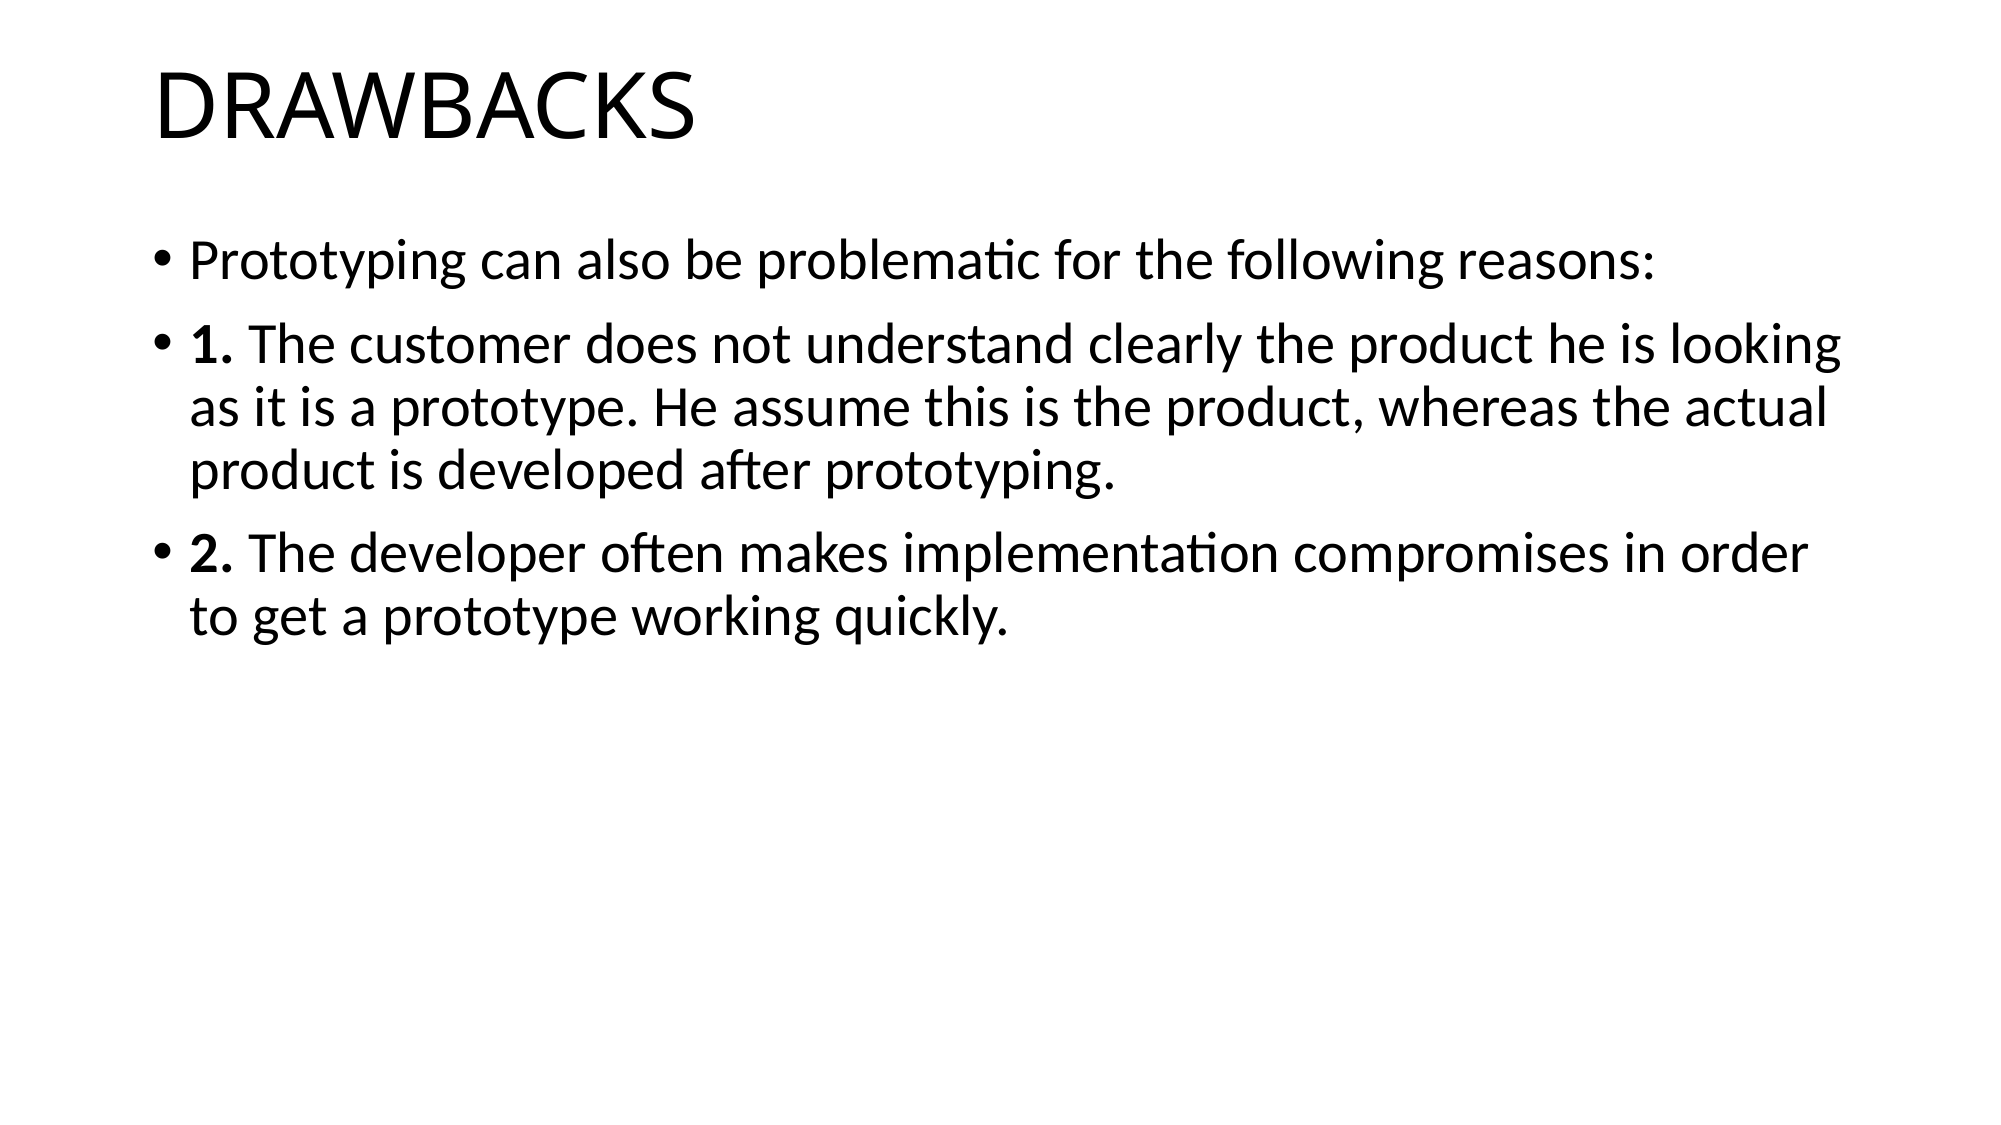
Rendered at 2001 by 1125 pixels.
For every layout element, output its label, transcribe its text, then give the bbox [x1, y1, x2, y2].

list Prototyping can also be problematic for the following reasons: 1. The customer does not understand clearly the product he is looking as it is a prototype. He assume this is the product, whereas the actual product is developed after prototyping. 2. The developer often makes implementation compromises in order to get a prototype working quickly. [137, 222, 1863, 1106]
title DRAWBACKS [137, 0, 1863, 218]
